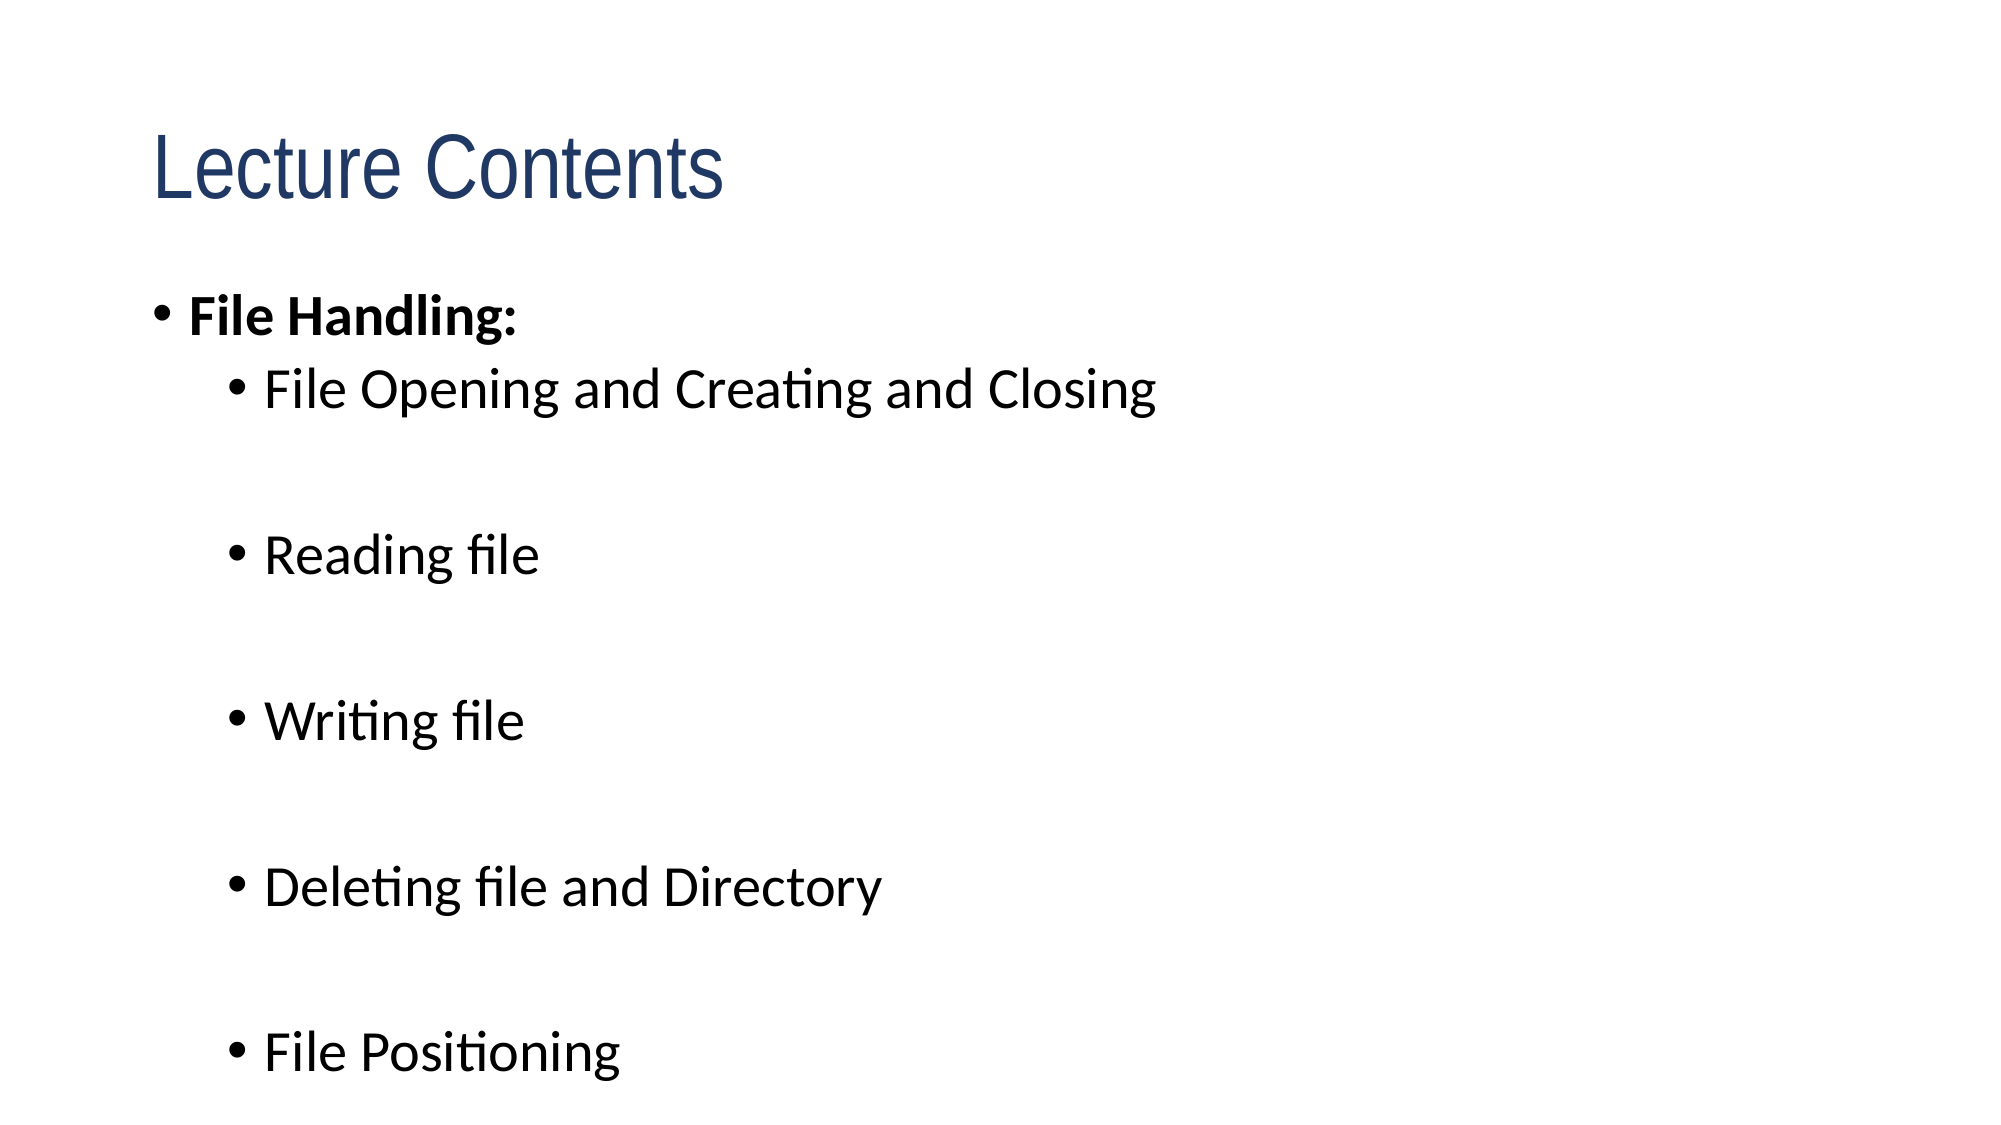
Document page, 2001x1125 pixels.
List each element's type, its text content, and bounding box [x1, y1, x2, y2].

list File Handling: File Opening and Creating and Closing Reading file Writing file Deleting file and Directory File Positioning [137, 277, 1863, 1066]
title Lecture Contents [137, 59, 1863, 277]
